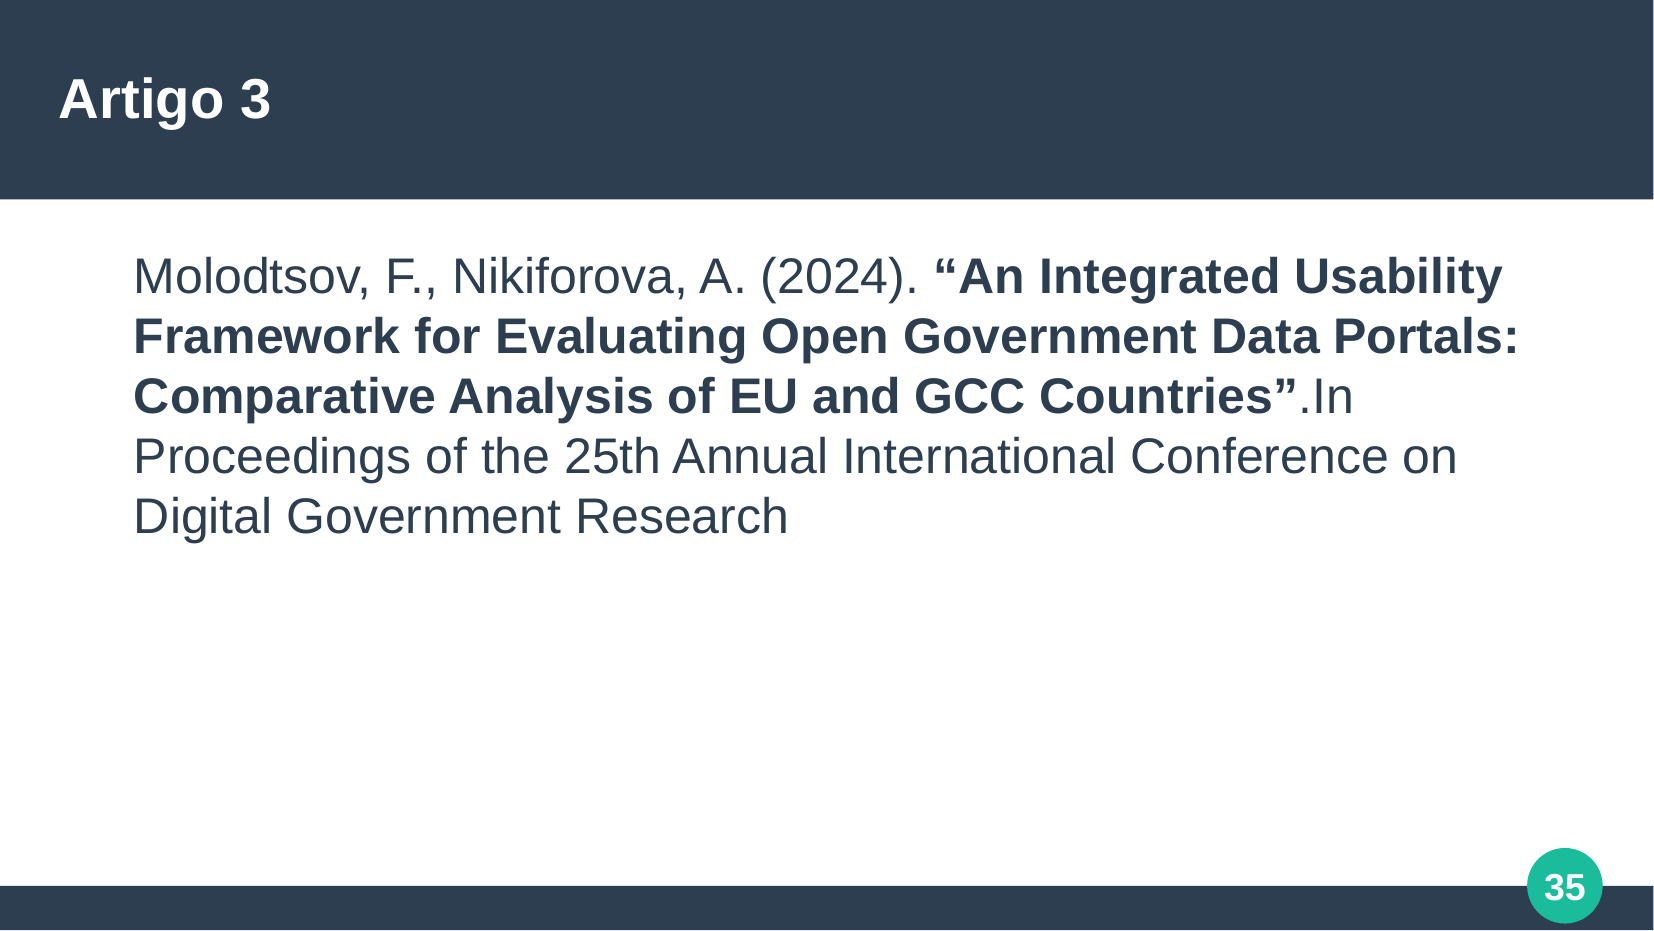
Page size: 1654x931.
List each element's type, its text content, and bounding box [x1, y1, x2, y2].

text_box Molodtsov, F., Nikiforova, A. (2024). “An Integrated Usability Framework for Evaluating Open Government Data Portals: Comparative Analysis of EU and GCC Countries”.In Proceedings of the 25th Annual International Conference on Digital Government Research [58, 243, 1595, 864]
text_box Artigo 3 [58, 36, 1595, 156]
